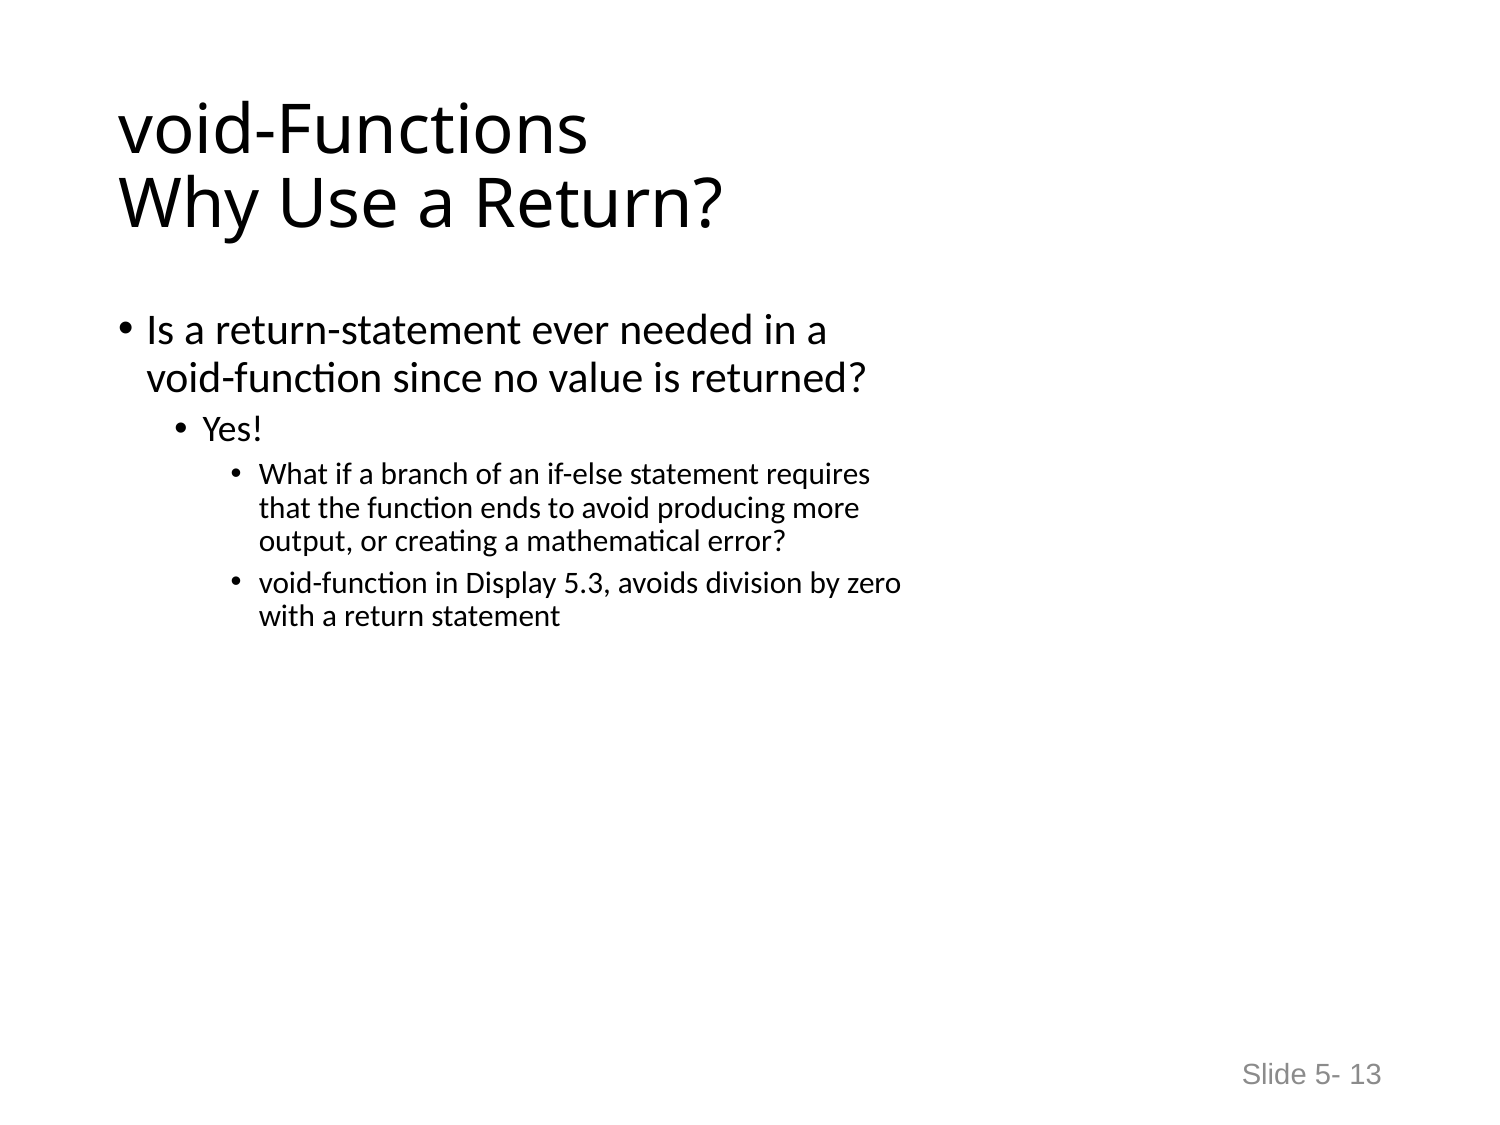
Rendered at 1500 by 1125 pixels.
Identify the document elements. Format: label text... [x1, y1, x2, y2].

title void-Functions Why Use a Return? [103, 59, 1397, 278]
slide_number Slide 5- 13 [1059, 1042, 1397, 1103]
list Is a return-statement ever needed in a void-function since no value is returned? Yes! What if a branch of an if-else statement requires that the function ends to avoid producing more output, or creating a mathematical error? void-function in Display 5.3, avoids division by zero with a return statement [103, 299, 1397, 1014]
